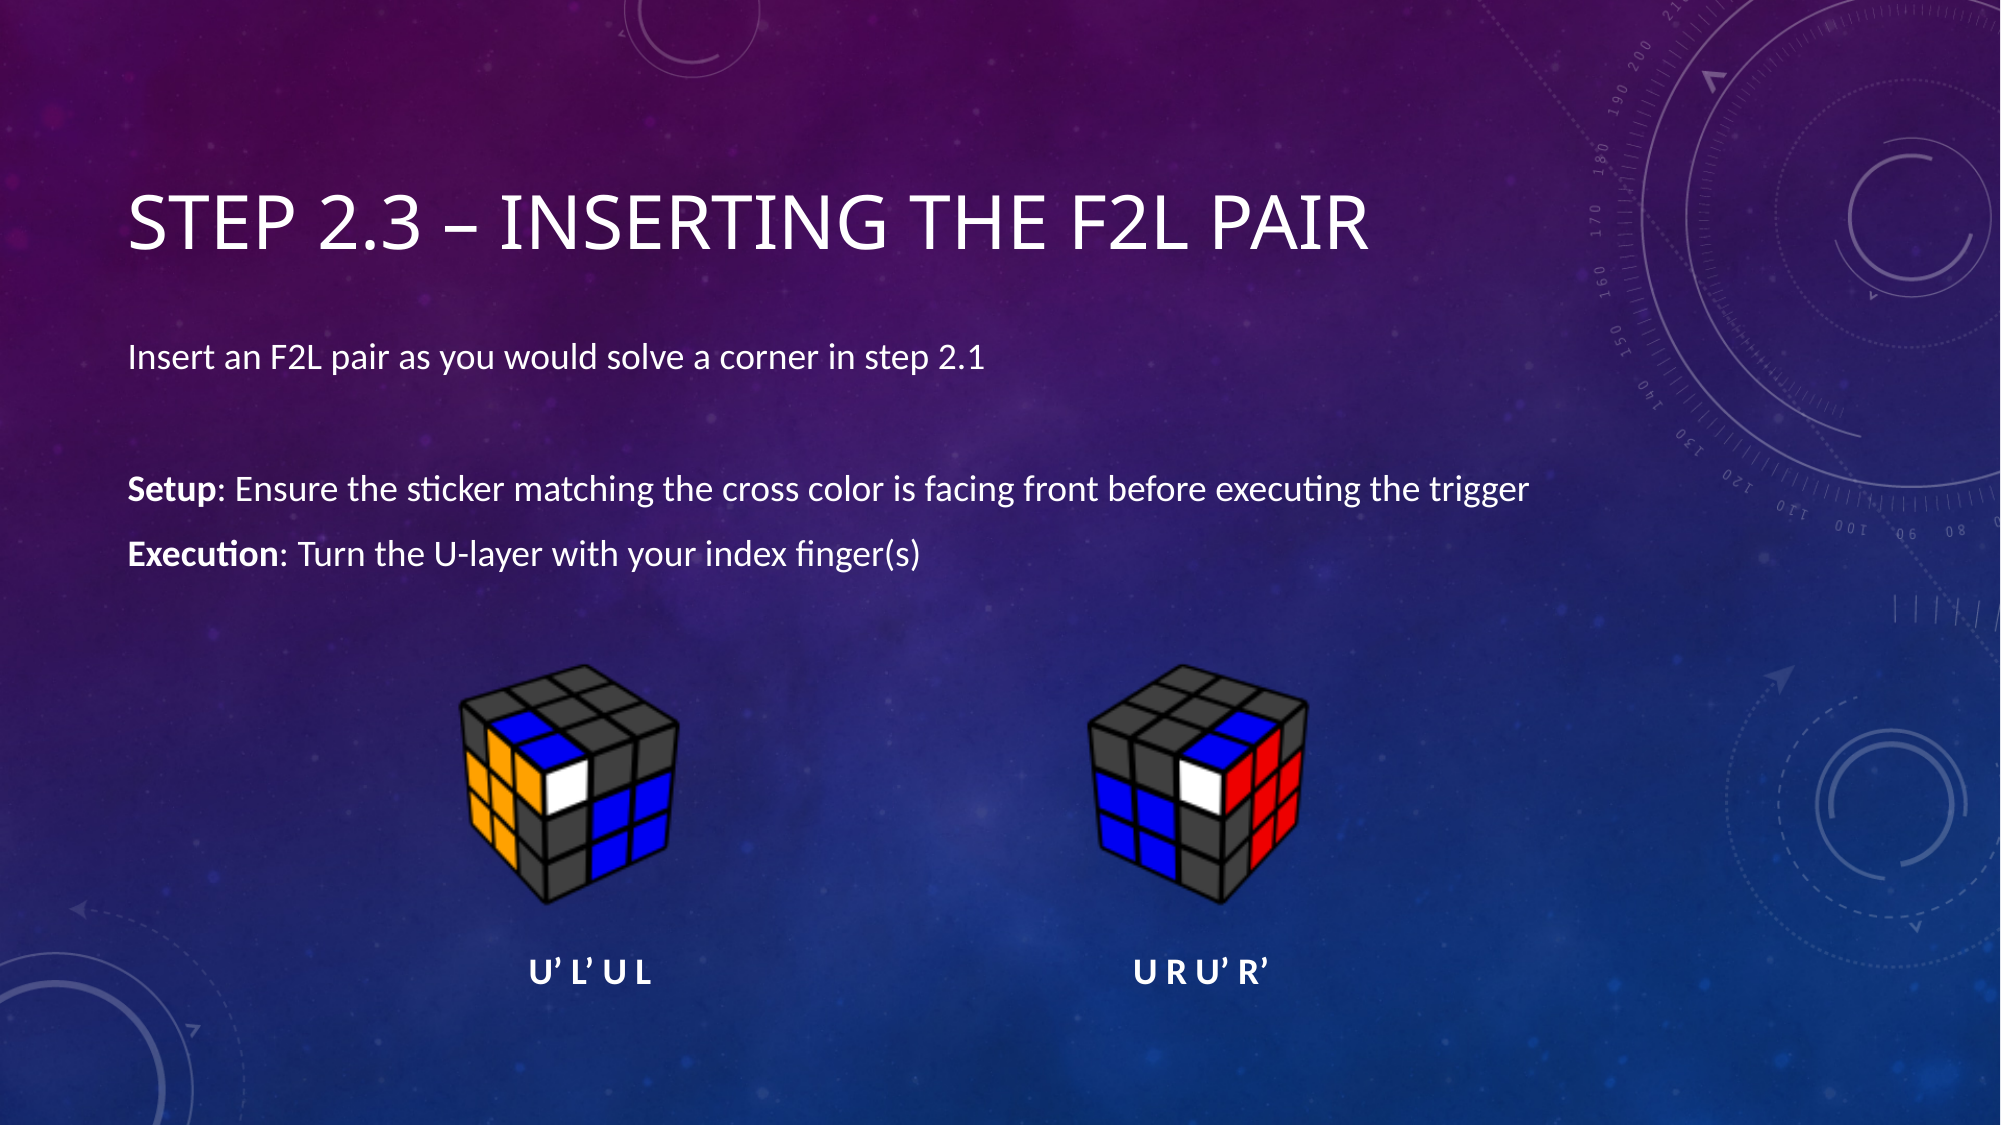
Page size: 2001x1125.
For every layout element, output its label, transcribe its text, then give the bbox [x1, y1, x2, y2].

picture [0, 0, 2001, 1125]
text_box U’ L’ U L [513, 939, 667, 1000]
list Insert an F2L pair as you would solve a corner in step 2.1 Setup: Ensure the sticker matching the cross color is facing front before executing the trigger Execution: Turn the U-layer with your index finger(s) [112, 351, 1775, 950]
title Step 2.3 – Inserting the F2L Pair [112, 99, 1775, 339]
text_box U R U’ R’ [1118, 939, 1285, 1000]
